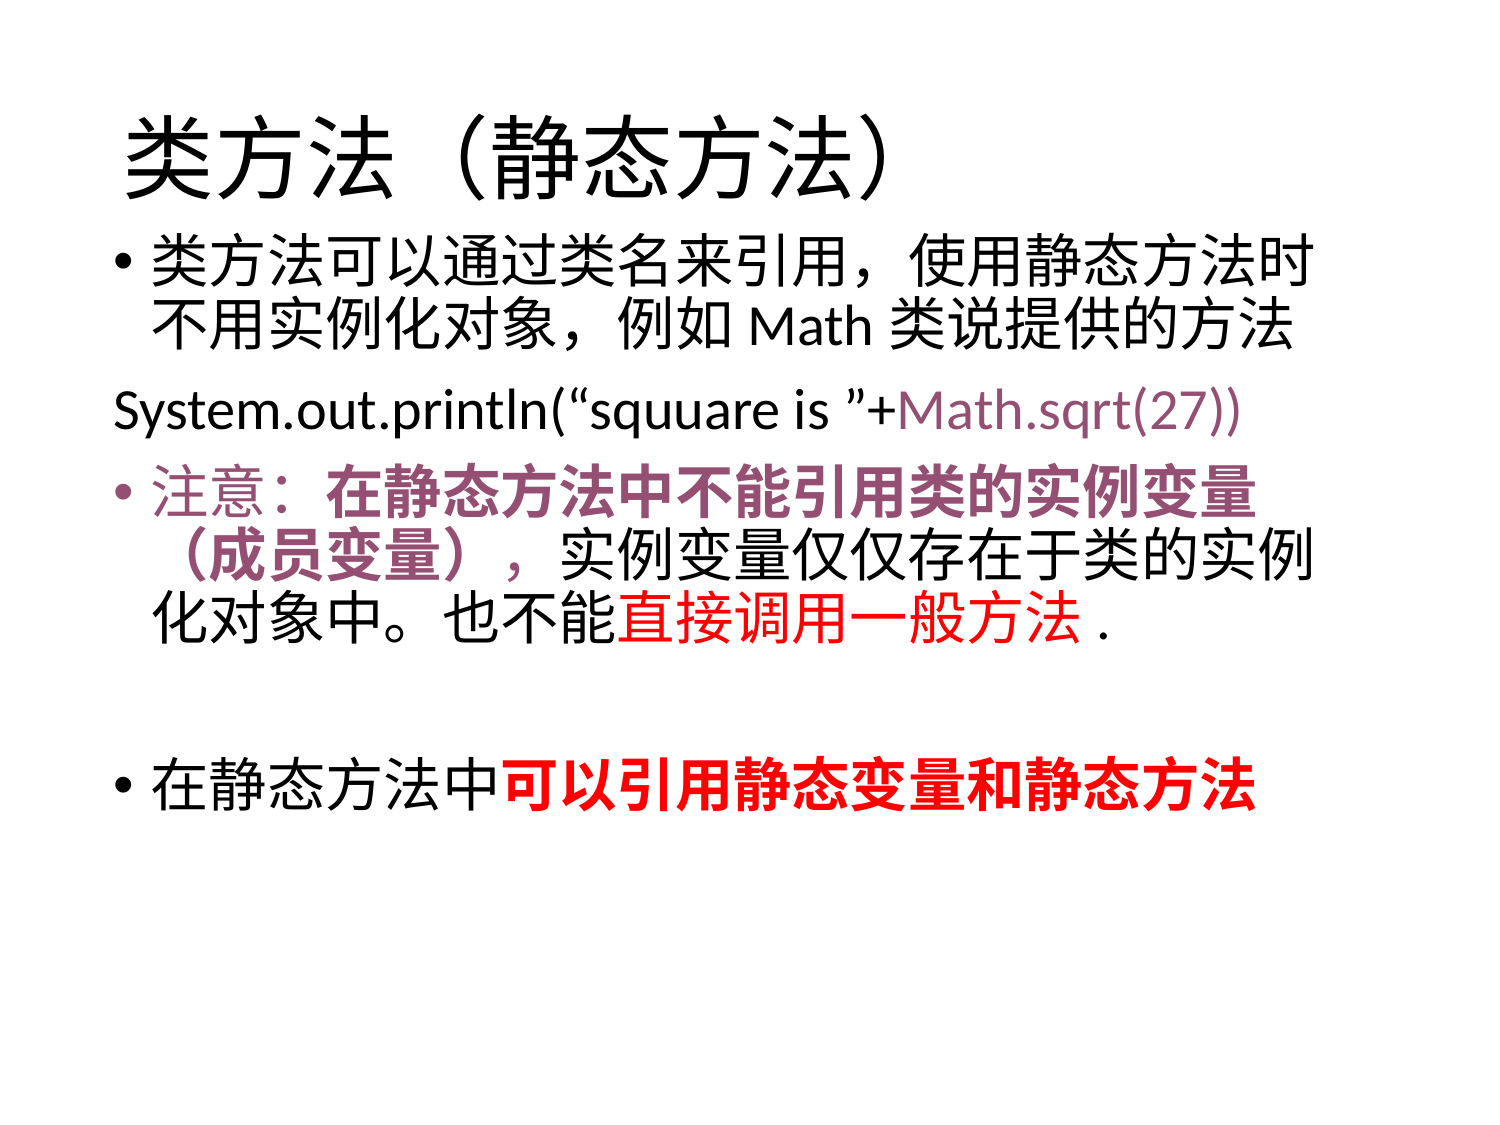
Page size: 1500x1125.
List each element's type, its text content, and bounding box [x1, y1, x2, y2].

list 类方法可以通过类名来引用，使用静态方法时不用实例化对象，例如Math类说提供的方法 System.out.println(“squuare is ”+Math.sqrt(27)) 注意：在静态方法中不能引用类的实例变量（成员变量），实例变量仅仅存在于类的实例化对象中。也不能直接调用一般方法. 在静态方法中可以引用静态变量和静态方法 [98, 225, 1344, 933]
title 类方法（静态方法） [107, 99, 1402, 225]
